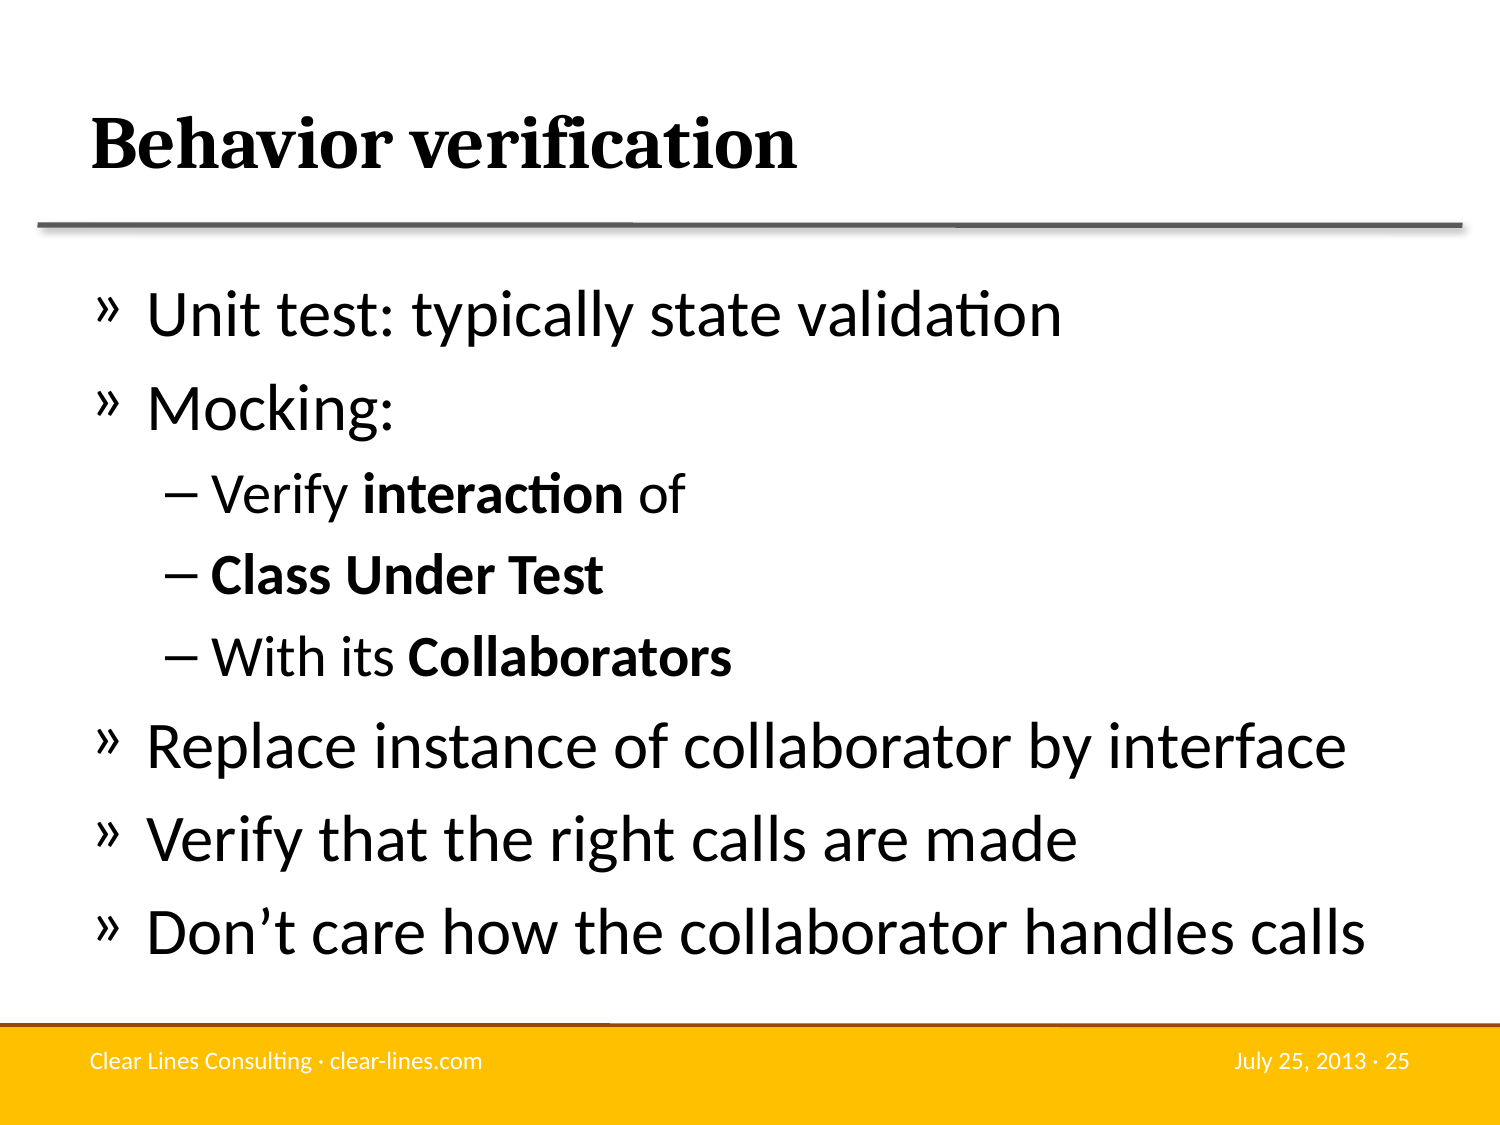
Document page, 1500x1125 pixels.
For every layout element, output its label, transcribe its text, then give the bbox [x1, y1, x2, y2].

list Unit test: typically state validation Mocking: Verify interaction of Class Under Test With its Collaborators Replace instance of collaborator by interface Verify that the right calls are made Don’t care how the collaborator handles calls [75, 262, 1425, 1005]
title Behavior verification [75, 45, 1425, 233]
